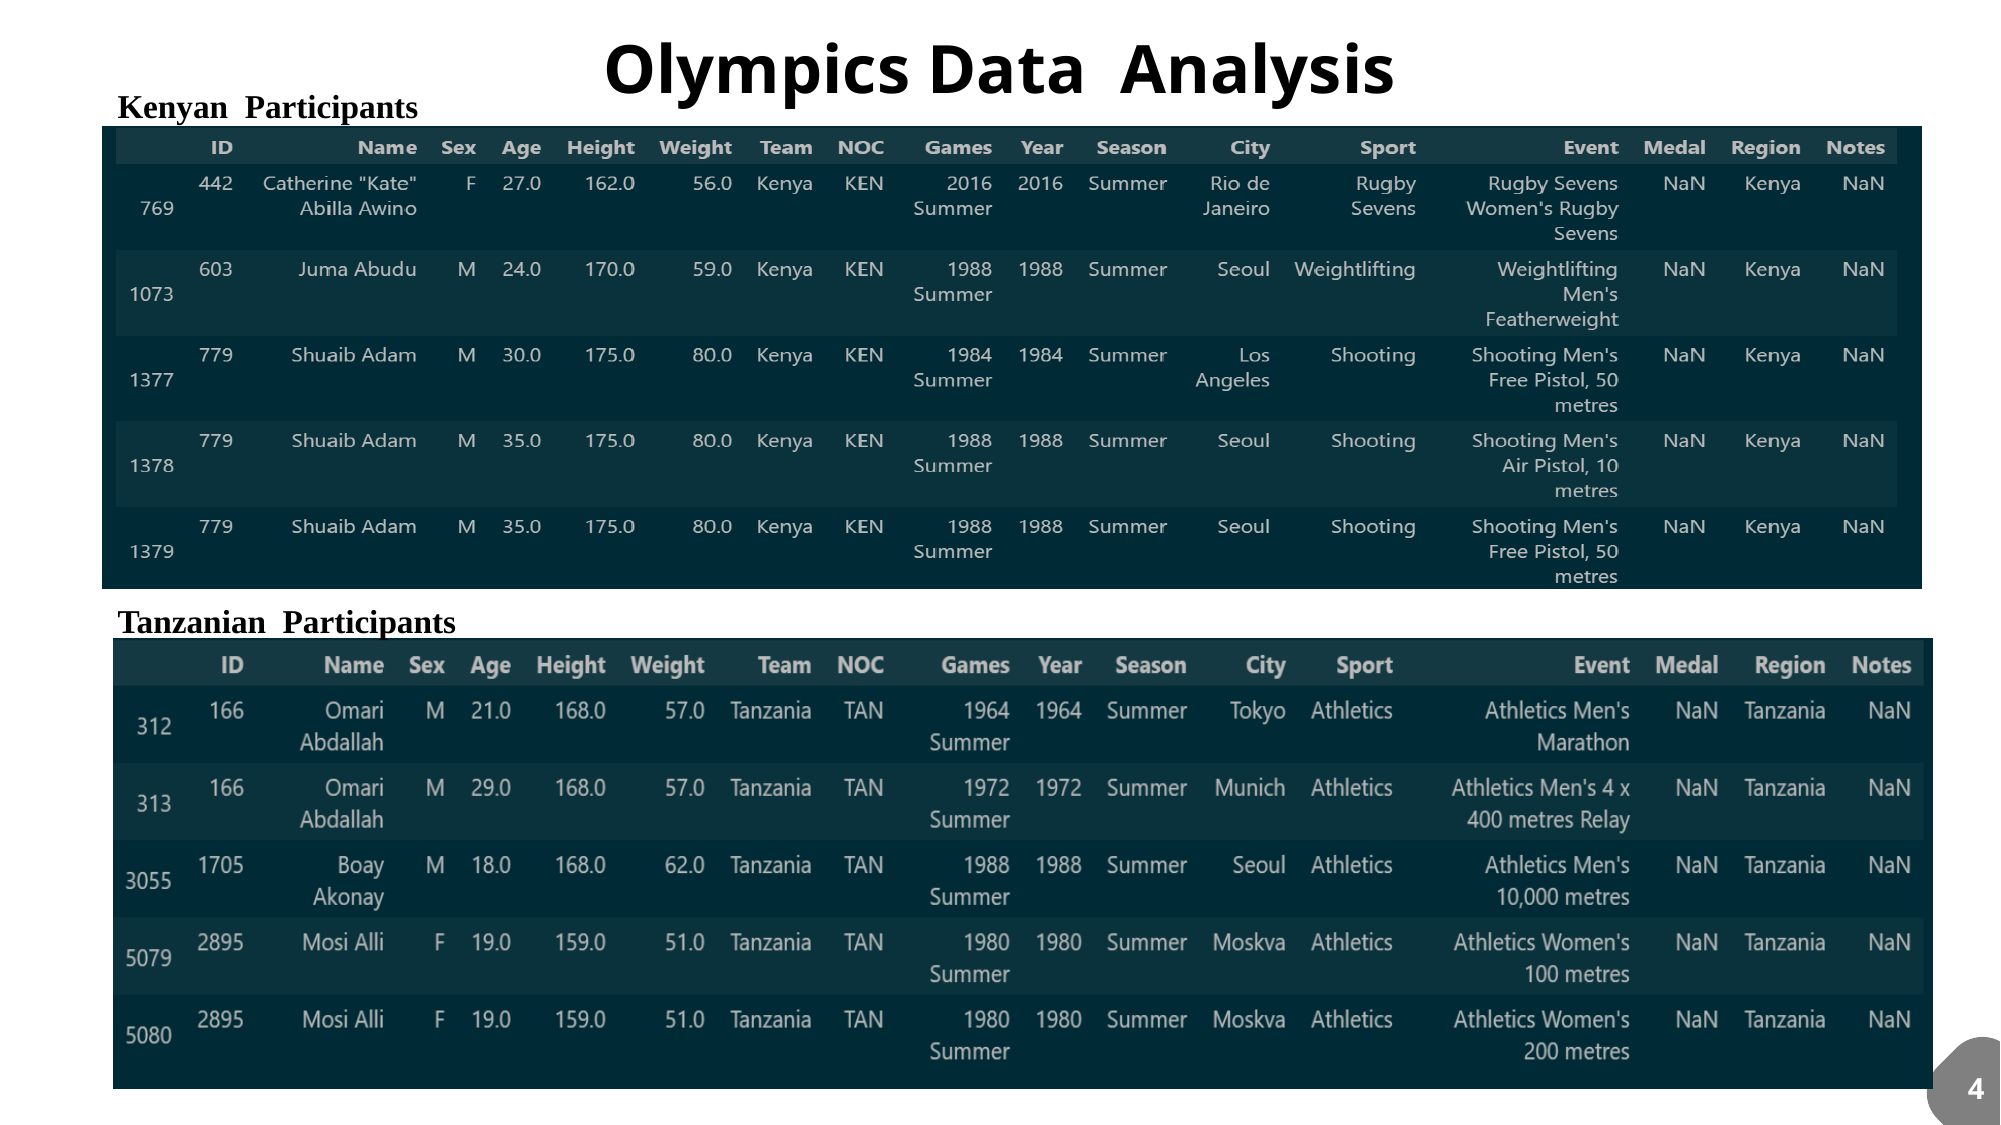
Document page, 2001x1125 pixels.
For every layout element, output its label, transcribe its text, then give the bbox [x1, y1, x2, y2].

picture [1665, 177, 1669, 189]
picture [1240, 701, 1261, 718]
picture [474, 1011, 479, 1027]
picture [210, 1011, 220, 1027]
picture [1044, 177, 1048, 189]
picture [1498, 888, 1504, 904]
picture [1844, 521, 1848, 532]
picture [1454, 1011, 1467, 1027]
picture [1677, 857, 1701, 873]
picture [1120, 1016, 1148, 1027]
picture [1276, 1016, 1284, 1027]
picture [1362, 858, 1392, 873]
picture [701, 352, 706, 360]
picture [1351, 707, 1360, 718]
picture [1677, 1011, 1701, 1027]
picture [1536, 703, 1546, 718]
picture [1897, 857, 1910, 873]
picture [1575, 702, 1590, 718]
picture [351, 861, 383, 878]
picture [1745, 702, 1755, 718]
picture [595, 857, 605, 873]
picture [701, 523, 706, 531]
picture [557, 702, 563, 718]
picture [1536, 1043, 1558, 1059]
picture [844, 702, 855, 718]
picture [1754, 861, 1763, 873]
picture [1562, 1016, 1590, 1027]
picture [150, 1027, 171, 1043]
picture [1263, 707, 1285, 724]
picture [973, 177, 977, 189]
picture [1047, 1011, 1057, 1027]
picture [785, 707, 794, 718]
picture [1754, 707, 1763, 718]
picture [931, 888, 940, 904]
picture [1569, 738, 1584, 750]
text_box [1925, 1035, 2000, 1125]
picture [694, 857, 704, 873]
picture [1565, 349, 1569, 361]
picture [1622, 1016, 1629, 1027]
picture [314, 887, 336, 904]
picture [870, 1011, 882, 1027]
picture [1870, 857, 1894, 873]
picture [1362, 1012, 1392, 1027]
picture [117, 129, 1896, 163]
picture [326, 702, 340, 718]
picture [1557, 738, 1566, 750]
picture [484, 857, 494, 873]
picture [567, 702, 589, 718]
picture [1038, 1011, 1043, 1027]
picture [943, 893, 952, 904]
picture [974, 893, 989, 904]
picture [117, 422, 1896, 506]
picture [1004, 738, 1009, 750]
picture [752, 1016, 782, 1027]
picture [931, 734, 940, 750]
picture [212, 702, 217, 718]
picture [484, 1011, 494, 1027]
picture [871, 177, 875, 189]
picture [1312, 857, 1324, 873]
picture [844, 1011, 855, 1027]
picture [339, 857, 348, 873]
picture [1351, 861, 1360, 873]
picture [1754, 1016, 1763, 1027]
picture [338, 893, 349, 904]
picture [1692, 349, 1697, 361]
picture [785, 1016, 794, 1027]
picture [1494, 1016, 1503, 1027]
title Slide 2 [137, 59, 1863, 126]
picture [1665, 349, 1669, 361]
picture [1622, 861, 1629, 873]
picture [472, 702, 481, 718]
picture [966, 1011, 971, 1027]
picture [666, 857, 676, 873]
picture [355, 1010, 372, 1027]
picture [1799, 1016, 1824, 1027]
picture [357, 733, 382, 750]
text_box Olympics Data Analysis [603, 27, 1397, 59]
picture [460, 521, 464, 532]
picture [151, 718, 157, 734]
picture [1549, 707, 1566, 718]
picture [316, 733, 349, 750]
picture [1692, 521, 1697, 532]
picture [1469, 1010, 1486, 1027]
picture [1897, 702, 1910, 718]
picture [567, 857, 588, 873]
picture [428, 857, 443, 873]
picture [1872, 521, 1876, 532]
picture [1870, 702, 1894, 718]
picture [694, 702, 704, 718]
picture [844, 857, 855, 873]
picture [1525, 1043, 1534, 1054]
picture [870, 857, 882, 873]
picture [162, 872, 170, 889]
picture [677, 702, 687, 718]
picture [740, 861, 749, 873]
picture [1673, 177, 1677, 189]
picture [667, 702, 675, 718]
picture [1870, 1011, 1894, 1027]
picture [1151, 861, 1187, 873]
picture [785, 861, 794, 873]
picture [1575, 857, 1590, 873]
picture [1872, 177, 1876, 189]
picture [1151, 1016, 1187, 1027]
picture [1108, 1011, 1117, 1027]
picture [588, 349, 592, 361]
picture [1060, 702, 1081, 718]
picture [694, 1011, 704, 1027]
picture [1596, 1044, 1610, 1059]
picture [1525, 707, 1534, 718]
picture [1766, 861, 1796, 873]
picture [138, 718, 146, 734]
picture [1677, 702, 1701, 718]
picture [1500, 701, 1517, 718]
picture [1745, 1011, 1755, 1027]
text_box Tanzanian Participants [102, 593, 490, 648]
picture [975, 702, 1009, 718]
picture [1872, 349, 1876, 361]
picture [199, 857, 205, 873]
picture [300, 734, 313, 750]
picture [943, 1047, 952, 1059]
picture [352, 893, 383, 910]
picture [1542, 1011, 1561, 1027]
picture [304, 1011, 320, 1027]
picture [222, 1011, 231, 1027]
picture [203, 177, 207, 189]
picture [1610, 893, 1629, 904]
text_box Kenyan Participants [102, 77, 490, 126]
picture [473, 857, 479, 873]
picture [486, 702, 491, 718]
picture [137, 872, 147, 889]
picture [557, 857, 563, 873]
picture [678, 857, 687, 873]
picture [1622, 707, 1629, 718]
picture [955, 1047, 971, 1059]
picture [1500, 855, 1517, 873]
picture [1231, 702, 1241, 718]
picture [1853, 521, 1857, 532]
picture [966, 702, 971, 718]
picture [855, 857, 867, 873]
picture [1351, 1016, 1360, 1027]
picture [234, 857, 242, 873]
picture [1047, 857, 1057, 873]
picture [113, 764, 1923, 839]
picture [975, 857, 1009, 873]
picture [1844, 177, 1849, 189]
picture [588, 177, 592, 189]
picture [1596, 890, 1610, 904]
picture [931, 1043, 940, 1059]
picture [1593, 861, 1615, 873]
picture [1038, 702, 1043, 718]
picture [1362, 703, 1392, 718]
picture [1745, 857, 1755, 873]
picture [679, 1011, 684, 1027]
picture [127, 1027, 147, 1043]
picture [752, 707, 782, 718]
picture [1673, 521, 1677, 532]
picture [1486, 857, 1498, 873]
picture [1524, 888, 1558, 904]
picture [113, 918, 1923, 994]
picture [955, 893, 971, 904]
picture [557, 1011, 563, 1027]
picture [1515, 379, 1521, 386]
picture [568, 1011, 576, 1027]
picture [1593, 707, 1615, 718]
picture [992, 1047, 1001, 1059]
picture [752, 861, 782, 873]
picture [1566, 1047, 1594, 1059]
picture [1214, 1011, 1230, 1027]
picture [1705, 857, 1717, 873]
text_box 4 [1953, 1063, 2000, 1113]
picture [1151, 707, 1187, 718]
picture [1326, 855, 1348, 873]
picture [1326, 701, 1348, 718]
picture [198, 1011, 208, 1027]
picture [150, 872, 159, 889]
picture [1540, 185, 1545, 193]
picture [595, 1011, 605, 1027]
picture [975, 1011, 1009, 1027]
picture [1549, 861, 1566, 873]
picture [1525, 858, 1546, 873]
picture [1853, 177, 1857, 189]
picture [1705, 702, 1717, 718]
picture [1527, 1016, 1535, 1027]
picture [1692, 177, 1697, 189]
picture [943, 738, 952, 750]
picture [731, 1011, 741, 1027]
picture [1004, 1047, 1009, 1059]
picture [667, 1011, 675, 1027]
picture [871, 349, 875, 361]
picture [1312, 702, 1324, 718]
picture [974, 738, 989, 750]
picture [221, 857, 231, 873]
picture [161, 718, 171, 734]
picture [210, 857, 219, 872]
picture [1853, 349, 1857, 361]
picture [1766, 707, 1796, 718]
picture [1037, 857, 1043, 873]
picture [222, 702, 243, 718]
picture [1766, 1016, 1796, 1027]
picture [1539, 734, 1554, 750]
picture [113, 638, 1923, 685]
picture [1508, 888, 1518, 904]
picture [797, 1016, 810, 1027]
picture [234, 1011, 242, 1027]
picture [965, 857, 971, 873]
picture [343, 707, 382, 718]
picture [1060, 857, 1081, 873]
picture [1844, 349, 1849, 361]
picture [1108, 702, 1117, 718]
picture [1897, 1011, 1910, 1027]
picture [731, 857, 741, 873]
picture [1047, 702, 1057, 718]
picture [1505, 1012, 1525, 1027]
picture [1610, 1047, 1629, 1059]
picture [323, 1016, 347, 1027]
picture [500, 702, 510, 718]
picture [955, 738, 971, 750]
picture [1799, 707, 1824, 718]
picture [1120, 861, 1148, 873]
picture [1799, 861, 1824, 873]
picture [992, 738, 1001, 750]
picture [428, 702, 443, 718]
picture [1234, 857, 1279, 873]
picture [1565, 521, 1569, 532]
picture [1673, 349, 1677, 361]
picture [1566, 893, 1594, 904]
picture [740, 707, 749, 718]
picture [1486, 702, 1498, 718]
picture [731, 702, 741, 718]
picture [992, 893, 1010, 904]
picture [1586, 733, 1628, 750]
picture [740, 1016, 749, 1027]
picture [855, 1011, 867, 1027]
picture [578, 1011, 588, 1027]
picture [470, 521, 474, 532]
picture [797, 707, 810, 718]
picture [974, 1047, 989, 1059]
picture [1326, 1010, 1348, 1027]
picture [1593, 1016, 1615, 1027]
picture [797, 861, 810, 873]
picture [215, 177, 219, 189]
picture [500, 1011, 510, 1027]
picture [1120, 707, 1148, 718]
picture [1705, 1011, 1717, 1027]
picture [1060, 1011, 1081, 1027]
picture [871, 521, 875, 532]
picture [1312, 1011, 1324, 1027]
picture [436, 1011, 444, 1027]
picture [870, 702, 882, 718]
picture [1575, 521, 1579, 532]
picture [855, 702, 867, 718]
picture [117, 251, 1896, 335]
picture [1233, 1010, 1274, 1027]
picture [595, 702, 605, 718]
picture [1108, 857, 1117, 873]
picture [126, 872, 135, 889]
picture [500, 857, 510, 873]
